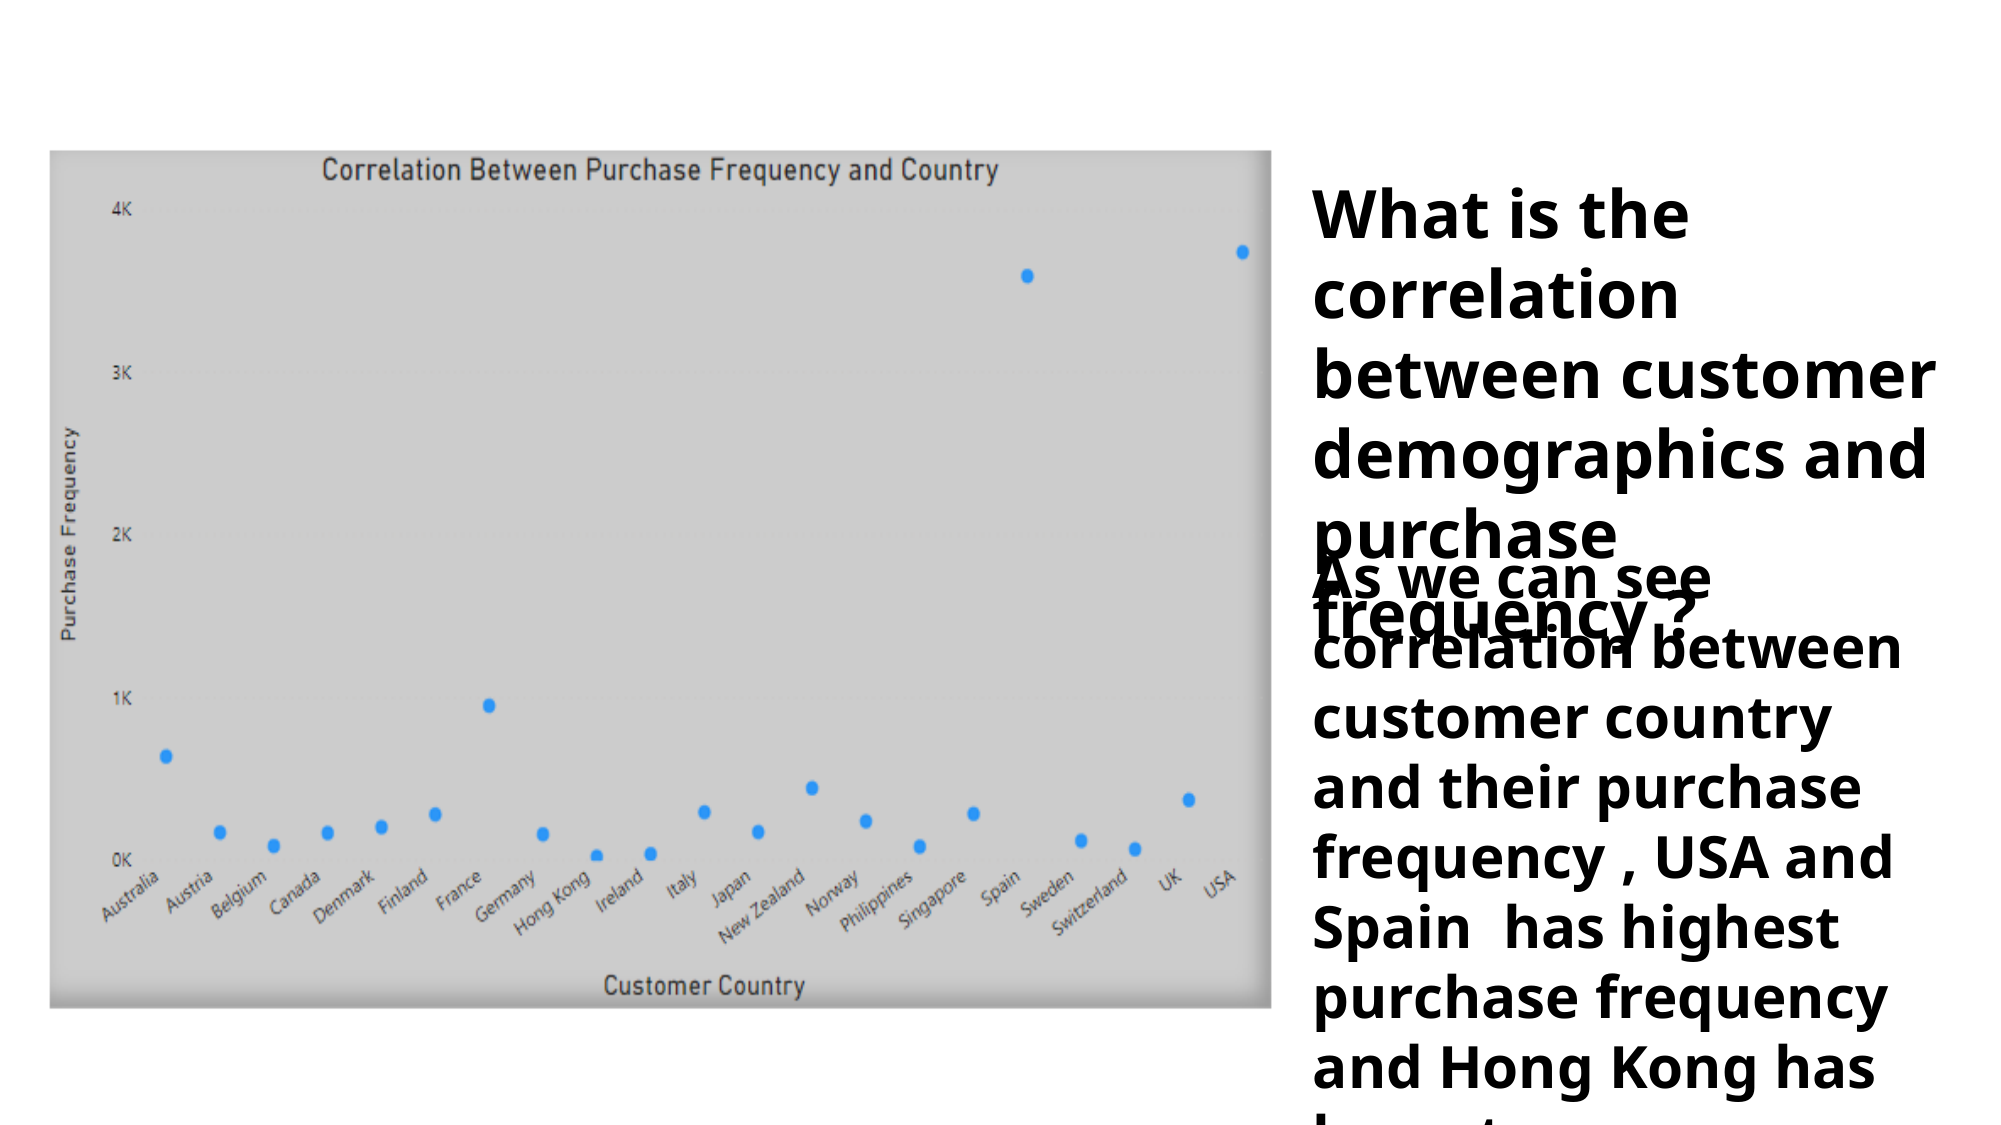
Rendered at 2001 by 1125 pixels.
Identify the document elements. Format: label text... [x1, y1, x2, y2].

picture [40, 145, 1275, 1015]
text_box As we can see correlation between customer country and their purchase frequency , USA and Spain has highest purchase frequency and Hong Kong has lowest. [1298, 533, 1960, 1125]
text_box What is the correlation between customer demographics and purchase frequency ? [1298, 164, 1978, 660]
